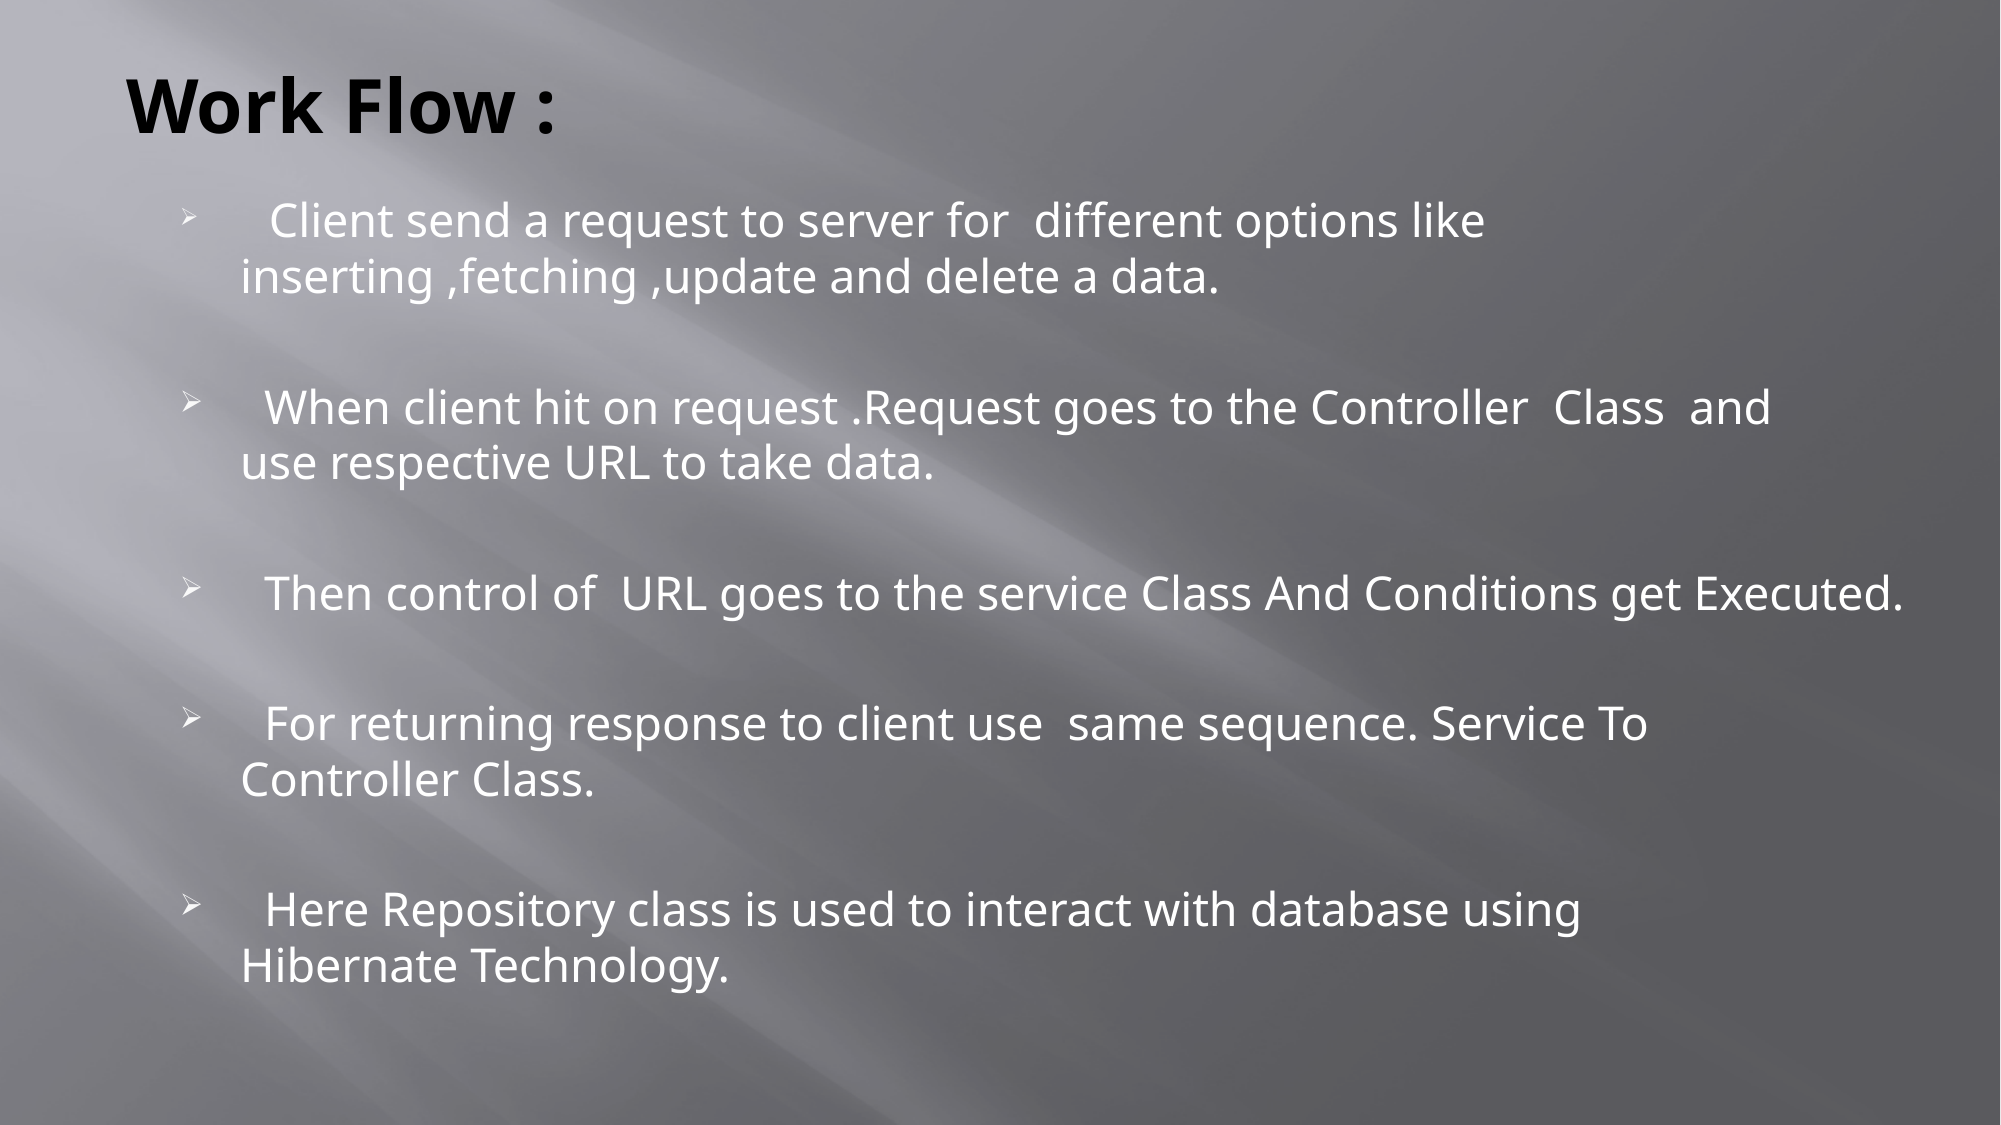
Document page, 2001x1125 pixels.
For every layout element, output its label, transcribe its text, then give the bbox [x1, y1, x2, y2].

title Work Flow : [72, 0, 1735, 224]
list Client send a request to server for different options like inserting ,fetching ,update and delete a data. When client hit on request .Request goes to the Controller Class and use respective URL to take data. Then control of URL goes to the service Class And Conditions get Executed. For returning response to client use same sequence. Service To Controller Class. Here Repository class is used to interact with database using Hibernate Technology. [144, 183, 1948, 1028]
